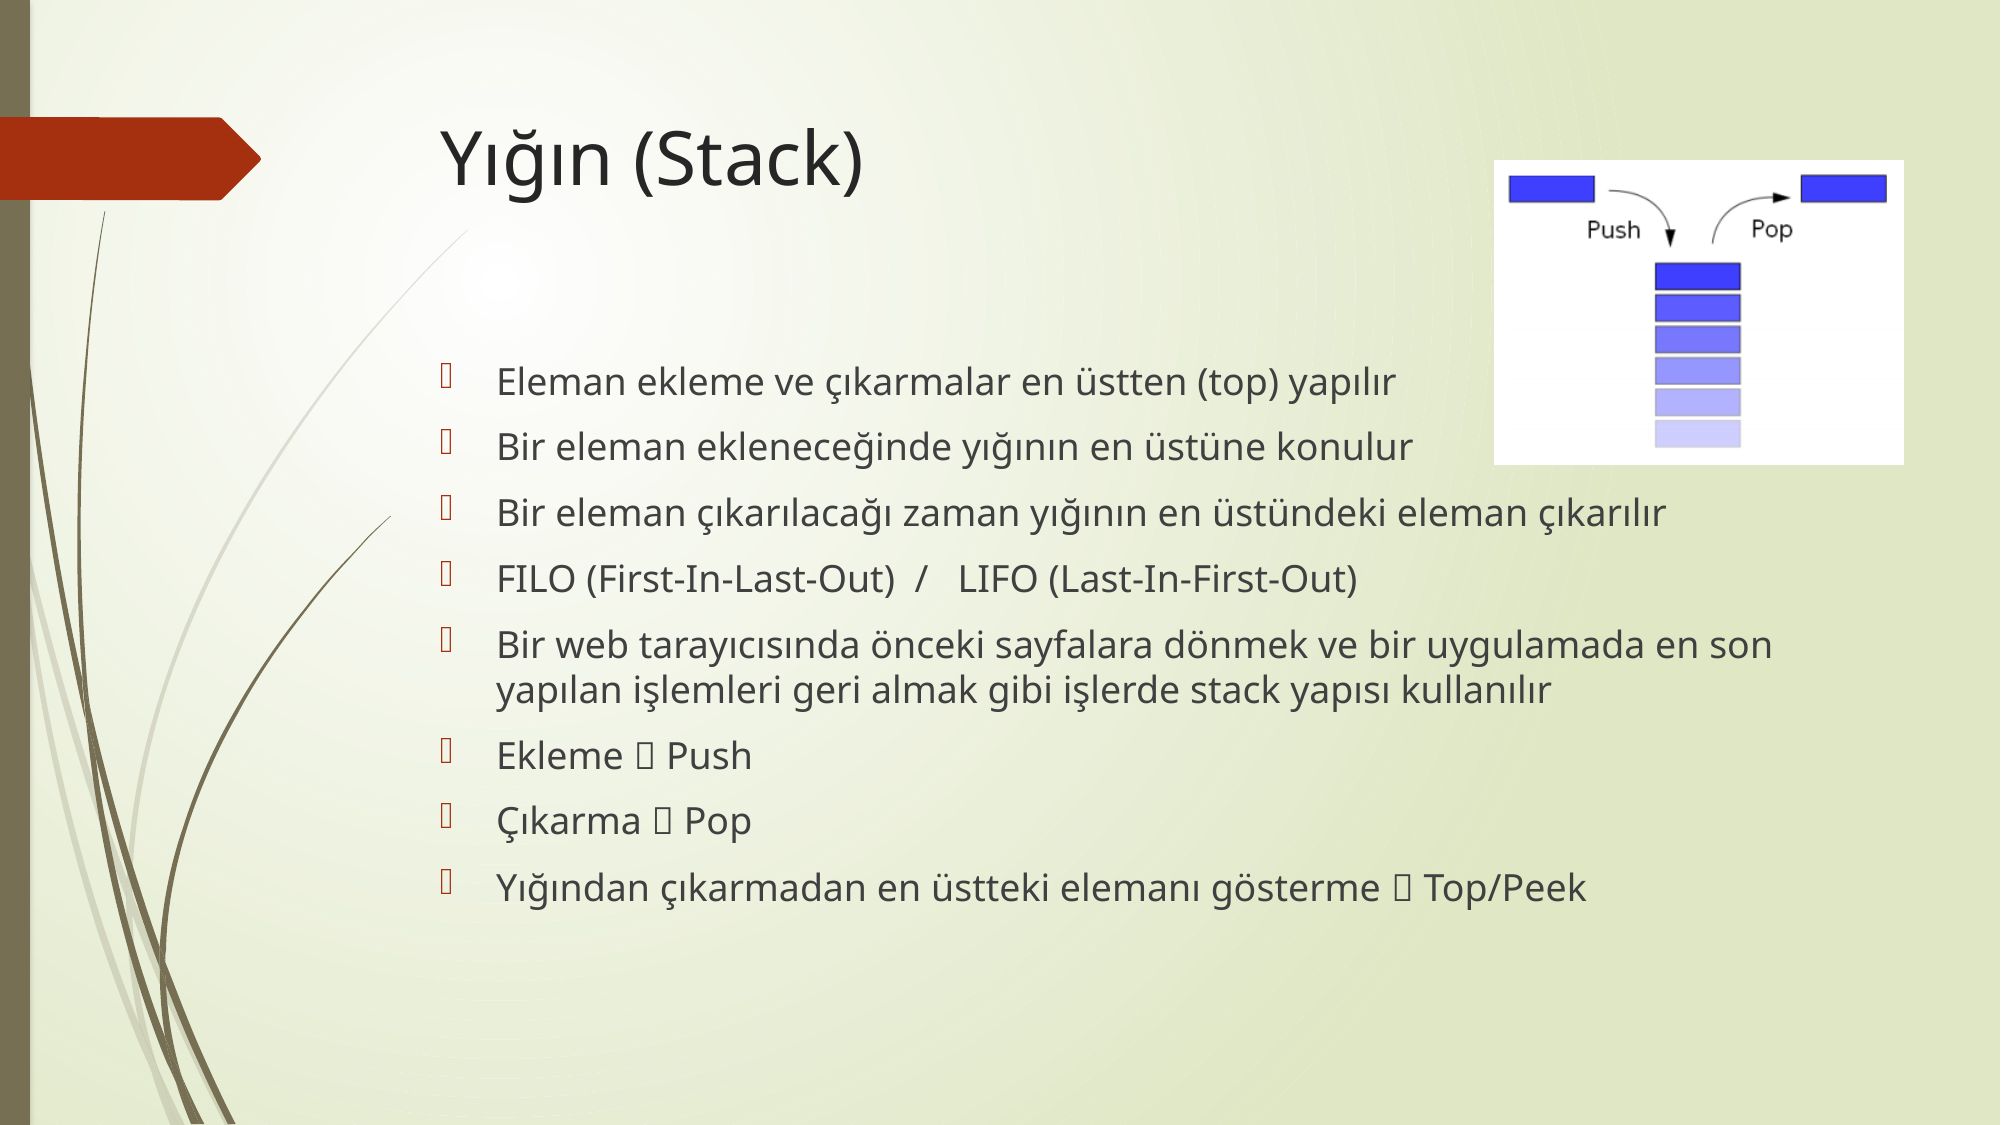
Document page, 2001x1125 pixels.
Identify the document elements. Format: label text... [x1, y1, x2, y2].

list Eleman ekleme ve çıkarmalar en üstten (top) yapılır Bir eleman ekleneceğinde yığının en üstüne konulur Bir eleman çıkarılacağı zaman yığının en üstündeki eleman çıkarılır FILO (First-In-Last-Out) / LIFO (Last-In-First-Out) Bir web tarayıcısında önceki sayfalara dönmek ve bir uygulamada en son yapılan işlemleri geri almak gibi işlerde stack yapısı kullanılır Ekleme  Push Çıkarma  Pop Yığından çıkarmadan en üstteki elemanı gösterme  Top/Peek [424, 350, 1888, 970]
title Yığın (Stack) [425, 102, 1888, 313]
picture [1494, 160, 1904, 465]
